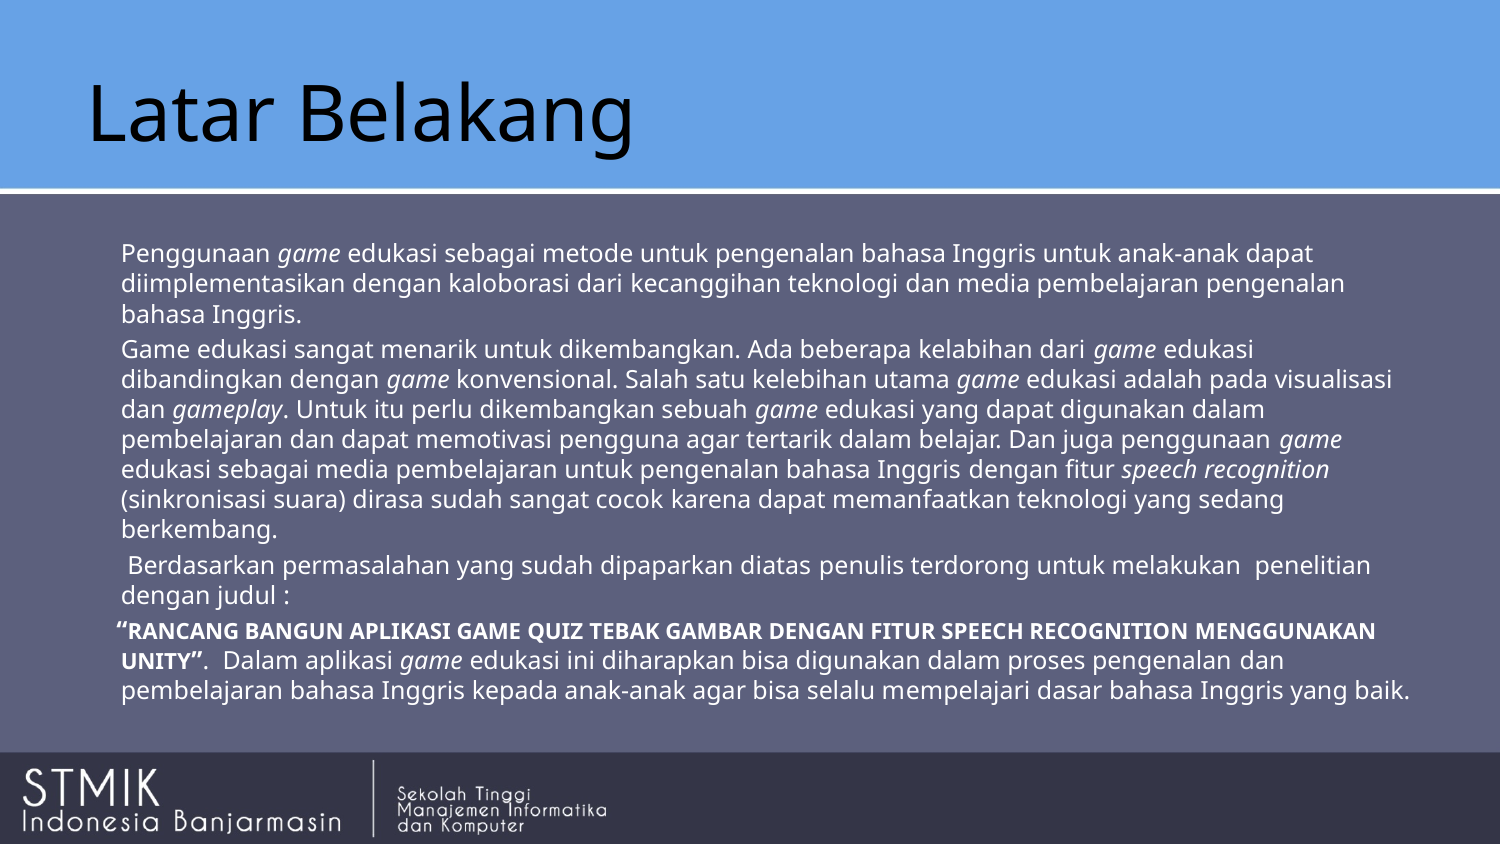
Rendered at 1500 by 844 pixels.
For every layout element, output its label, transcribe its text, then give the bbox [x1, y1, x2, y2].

title Latar Belakang [75, 56, 650, 164]
list Penggunaan game edukasi sebagai metode untuk pengenalan bahasa Inggris untuk anak-anak dapat diimplementasikan dengan kaloborasi dari kecanggihan teknologi dan media pembelajaran pengenalan bahasa Inggris. Game edukasi sangat menarik untuk dikembangkan. Ada beberapa kelabihan dari game edukasi dibandingkan dengan game konvensional. Salah satu kelebihan utama game edukasi adalah pada visualisasi dan gameplay. Untuk itu perlu dikembangkan sebuah game edukasi yang dapat digunakan dalam pembelajaran dan dapat memotivasi pengguna agar tertarik dalam belajar. Dan juga penggunaan game edukasi sebagai media pembelajaran untuk pengenalan bahasa Inggris dengan fitur speech recognition (sinkronisasi suara) dirasa sudah sangat cocok karena dapat memanfaatkan teknologi yang sedang berkembang. Berdasarkan permasalahan yang sudah dipaparkan diatas penulis terdorong untuk melakukan penelitian dengan judul : “RANCANG BANGUN APLIKASI GAME QUIZ TEBAK GAMBAR DENGAN FITUR SPEECH RECOGNITION MENGGUNAKAN UNITY”. Dalam aplikasi game edukasi ini diharapkan bisa digunakan dalam proses pengenalan dan pembelajaran bahasa Inggris kepada anak-anak agar bisa selalu mempelajari dasar bahasa Inggris yang baik. [75, 196, 1425, 844]
picture [0, 0, 1500, 844]
